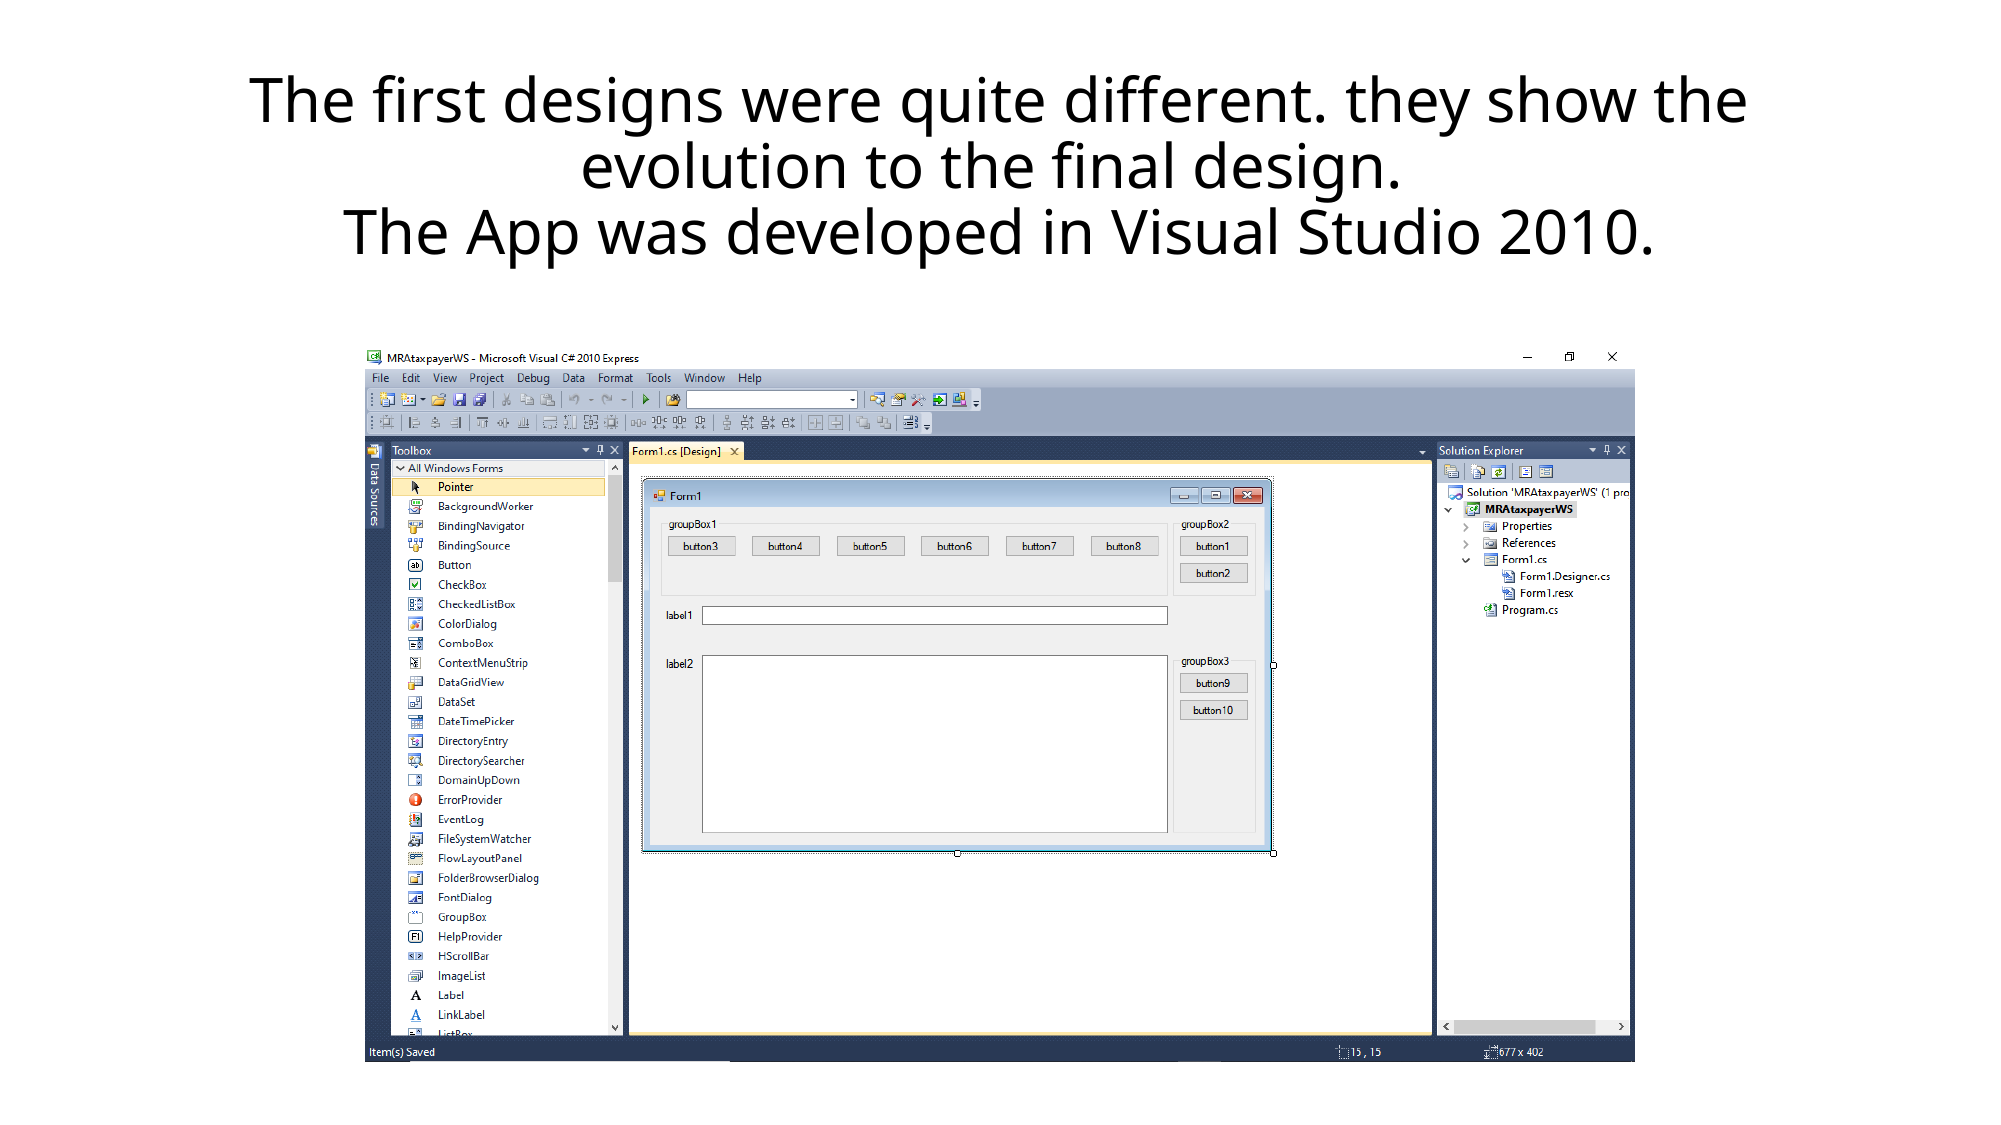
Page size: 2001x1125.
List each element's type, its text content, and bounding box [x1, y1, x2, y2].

title The first designs were quite different. they show the evolution to the final design. The App was developed in Visual Studio 2010. [137, 59, 1863, 278]
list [365, 347, 1635, 1062]
